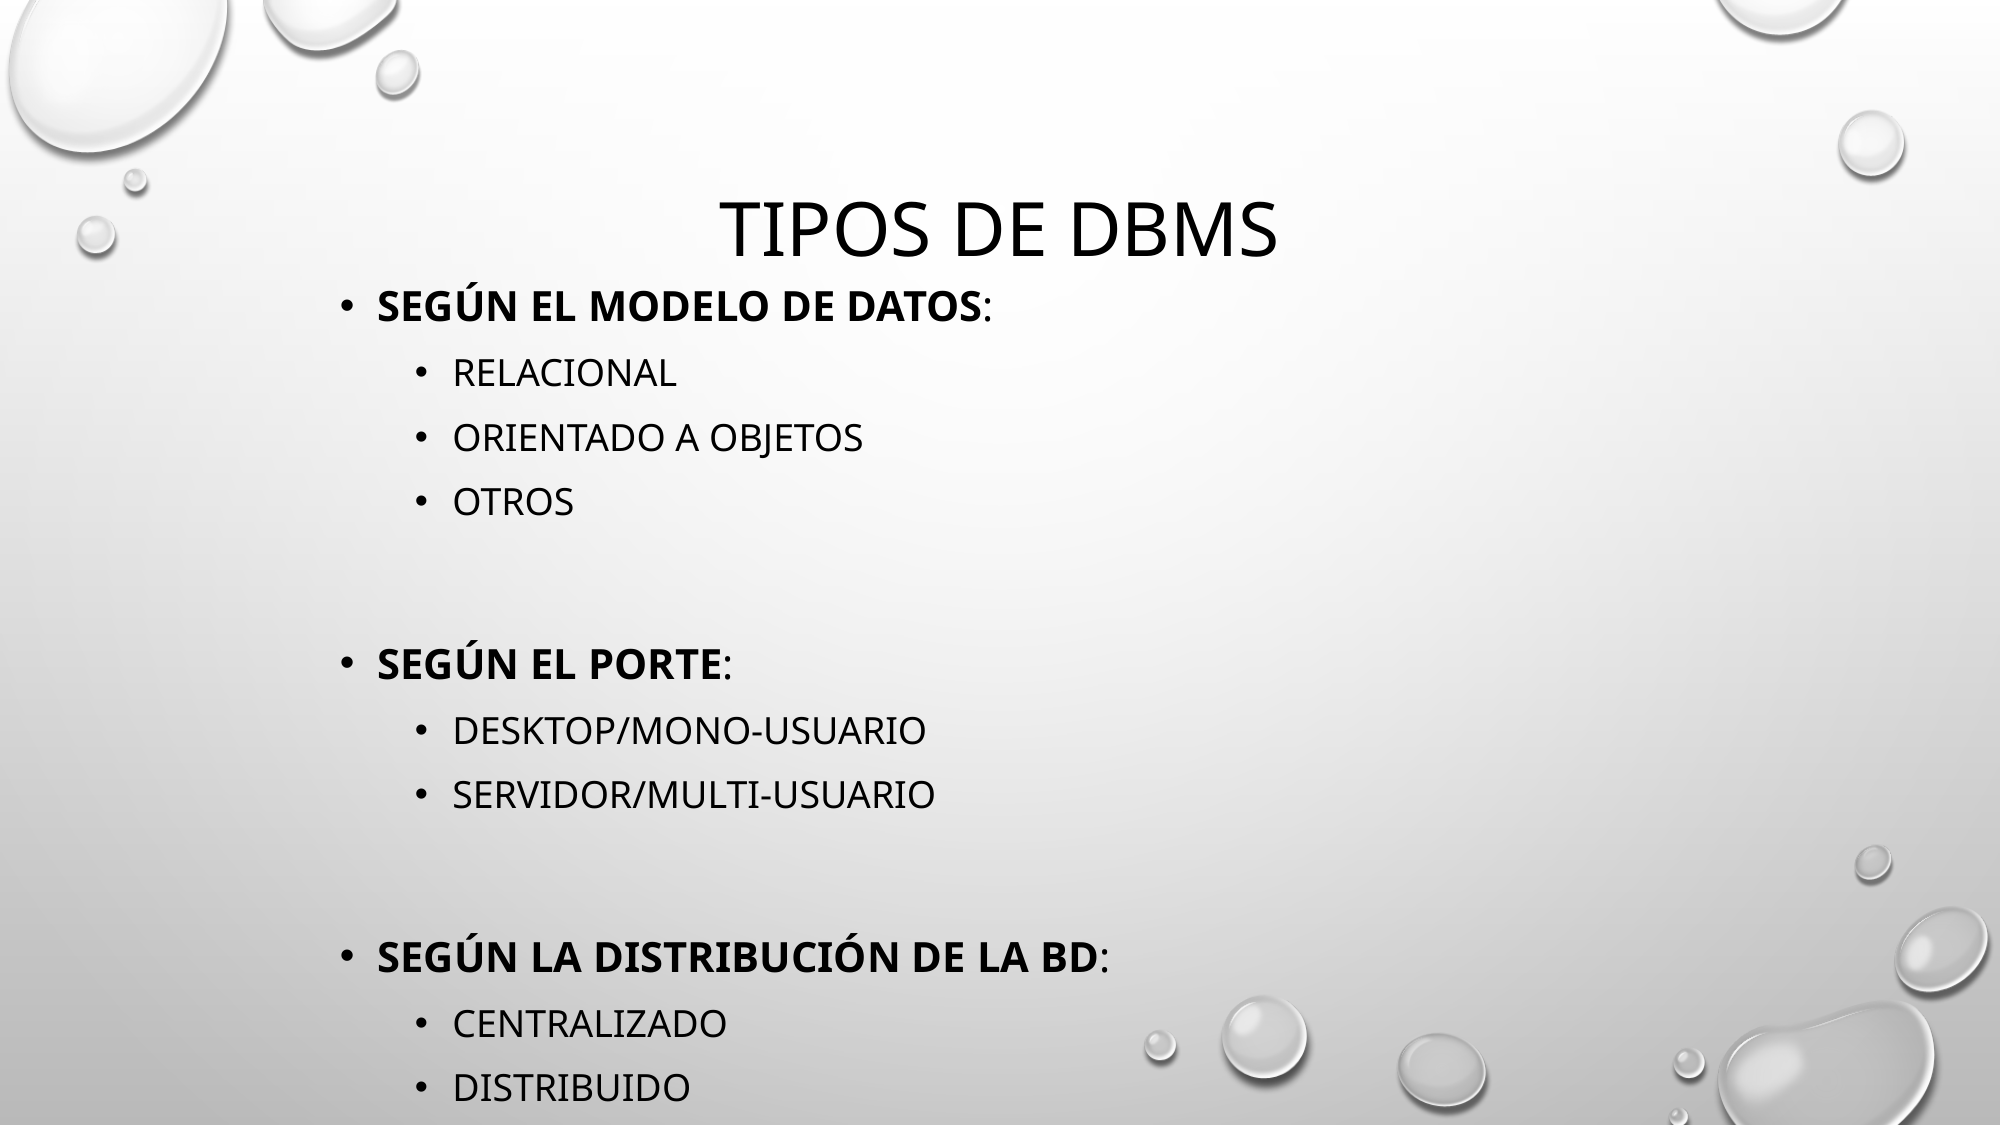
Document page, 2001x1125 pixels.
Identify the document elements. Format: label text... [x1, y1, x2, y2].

picture [0, 0, 2000, 1125]
list Según el Modelo de Datos: Relacional Orientado a Objetos Otros Según el porte: Desktop/mono-usuario Servidor/multi-usuario Según la distribución de la BD: Centralizado Distribuido [324, 262, 1550, 1062]
title Tipos de DBMS [149, 101, 1851, 364]
